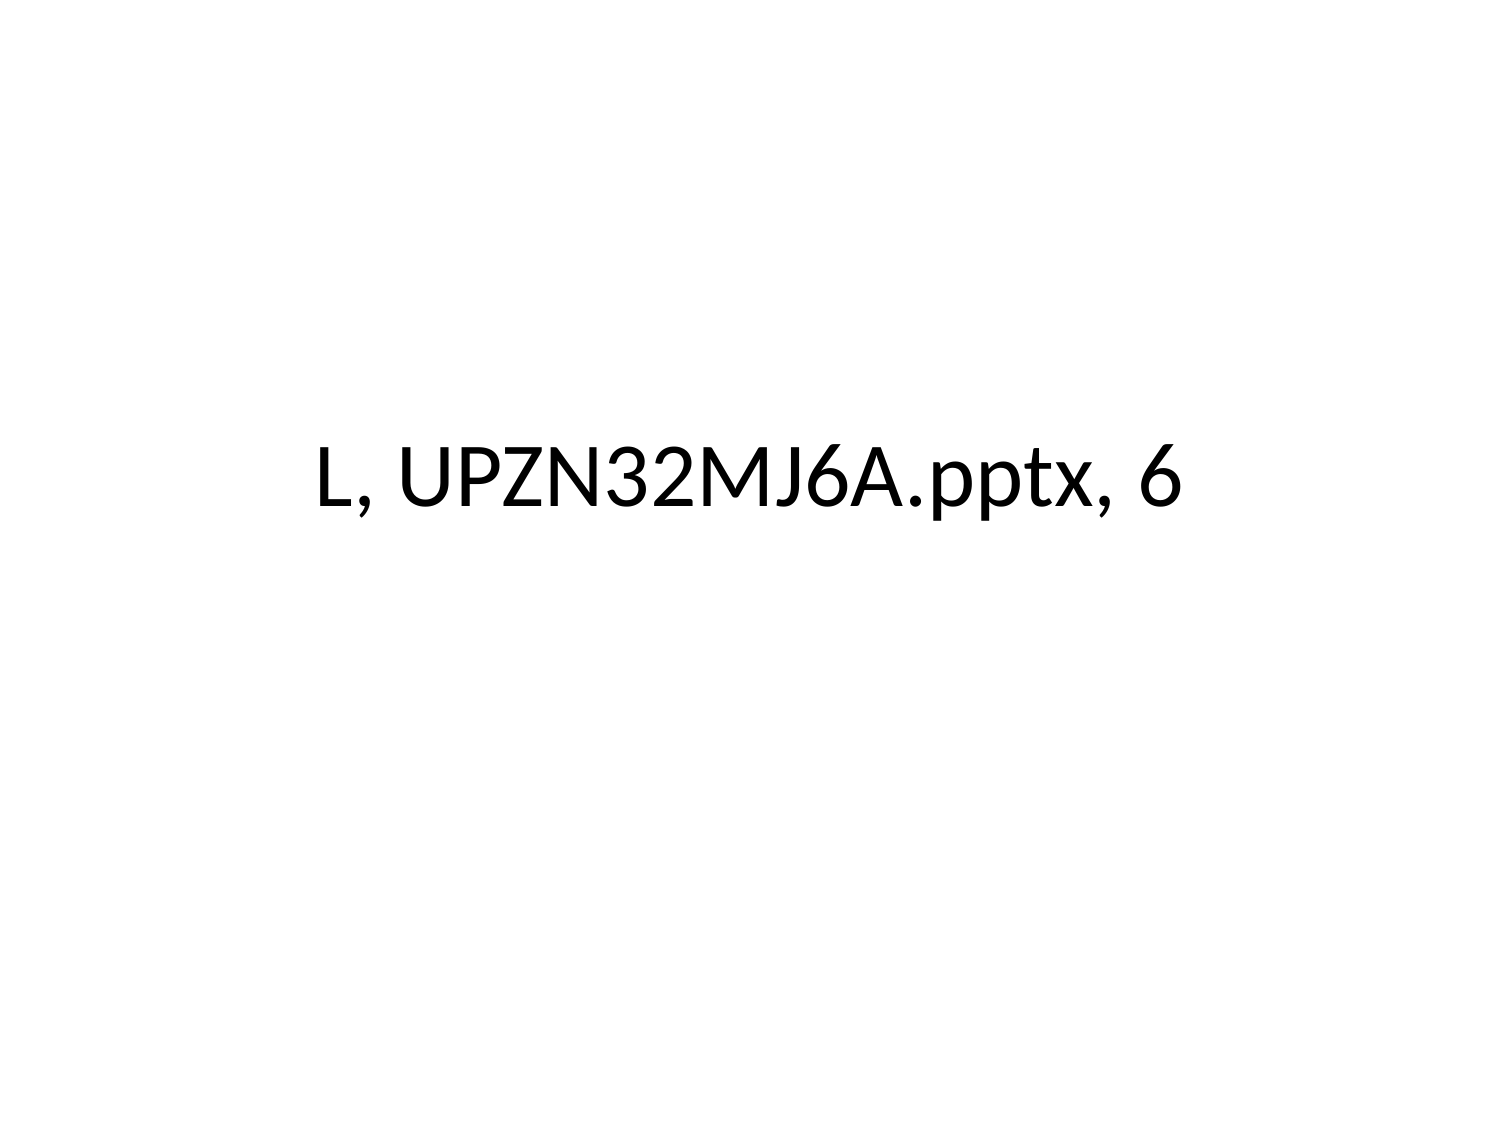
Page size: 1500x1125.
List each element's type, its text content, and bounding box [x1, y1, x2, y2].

title L, UPZN32MJ6A.pptx, 6 [112, 349, 1388, 591]
